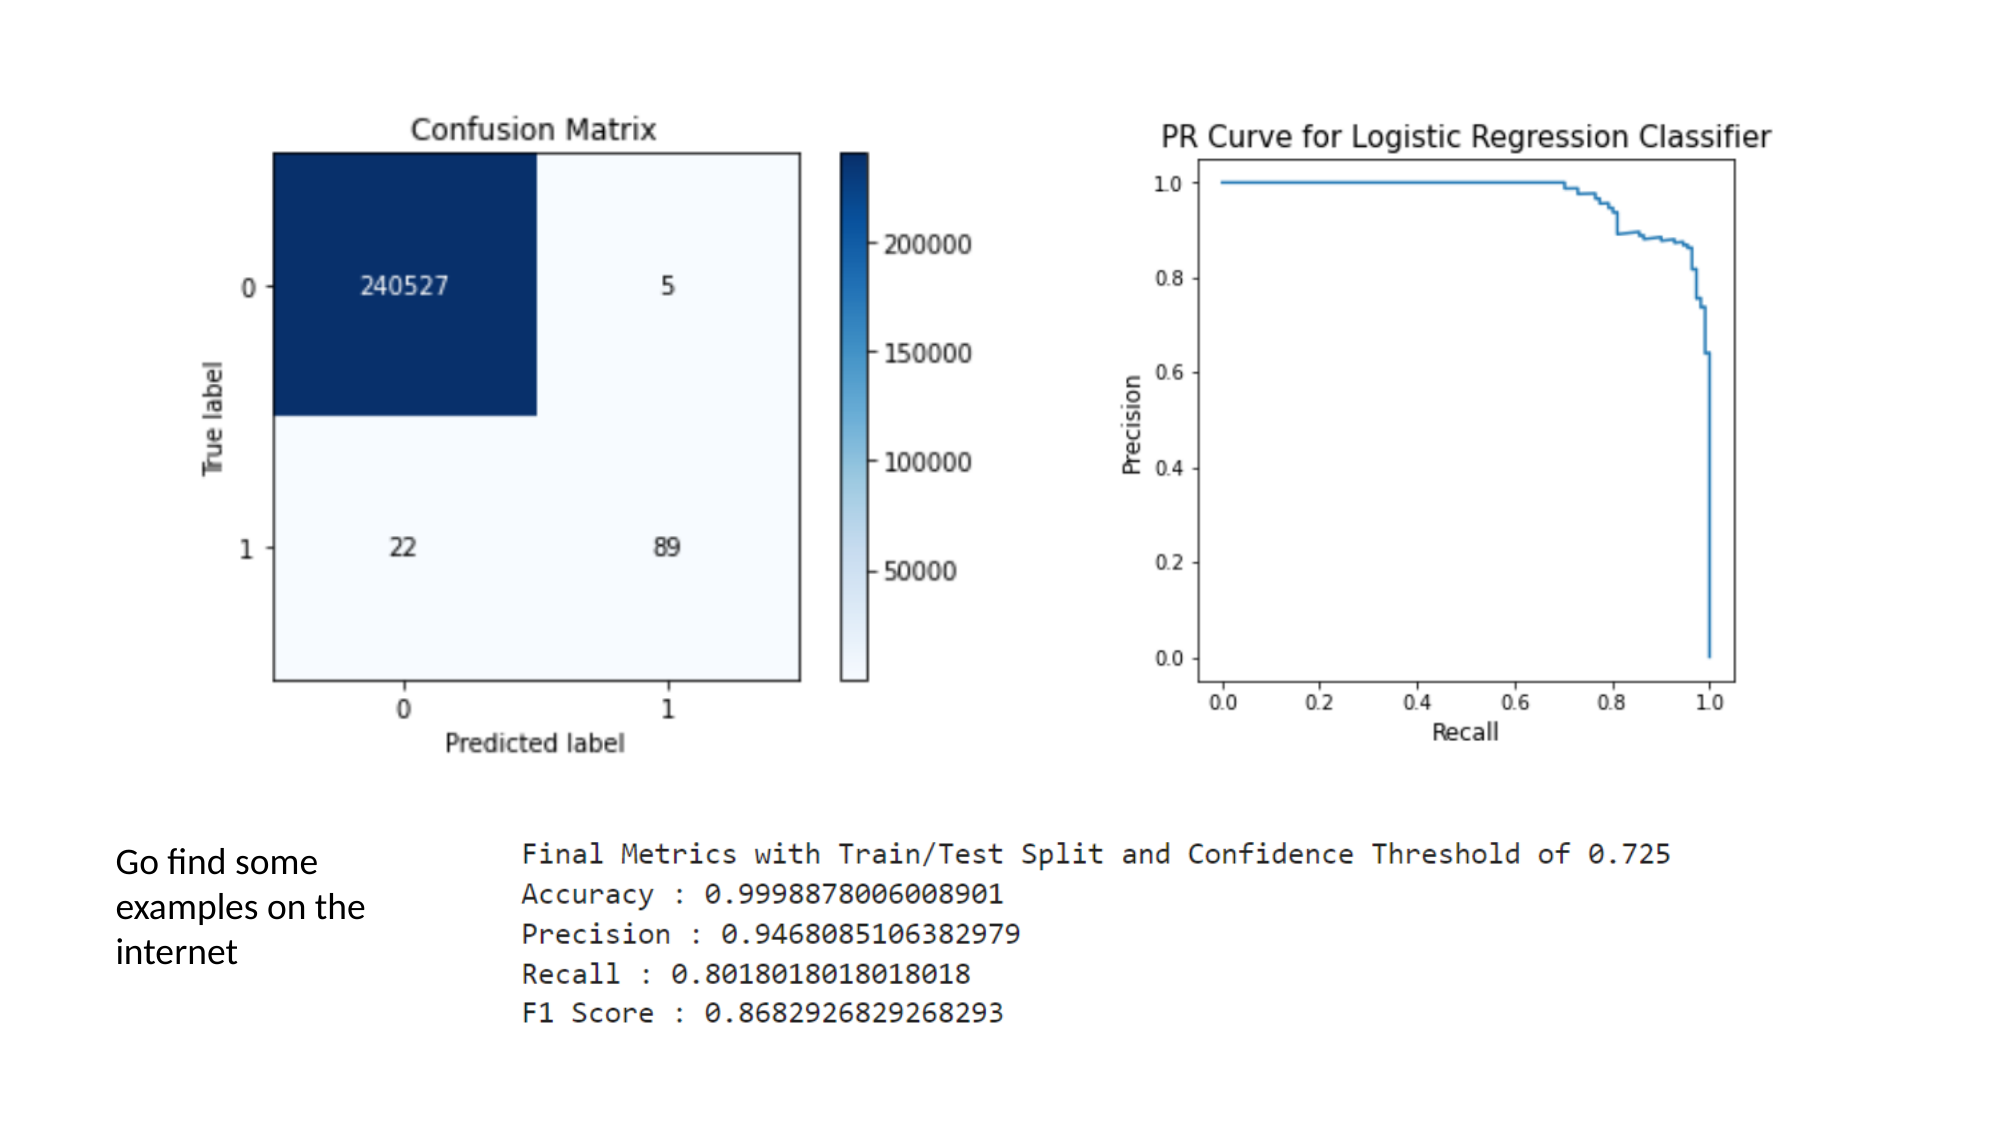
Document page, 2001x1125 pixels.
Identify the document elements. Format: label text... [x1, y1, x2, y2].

text_box Go find some examples on the internet [100, 829, 420, 980]
picture [501, 829, 1683, 1048]
picture [170, 77, 1000, 787]
picture [1092, 101, 1797, 763]
